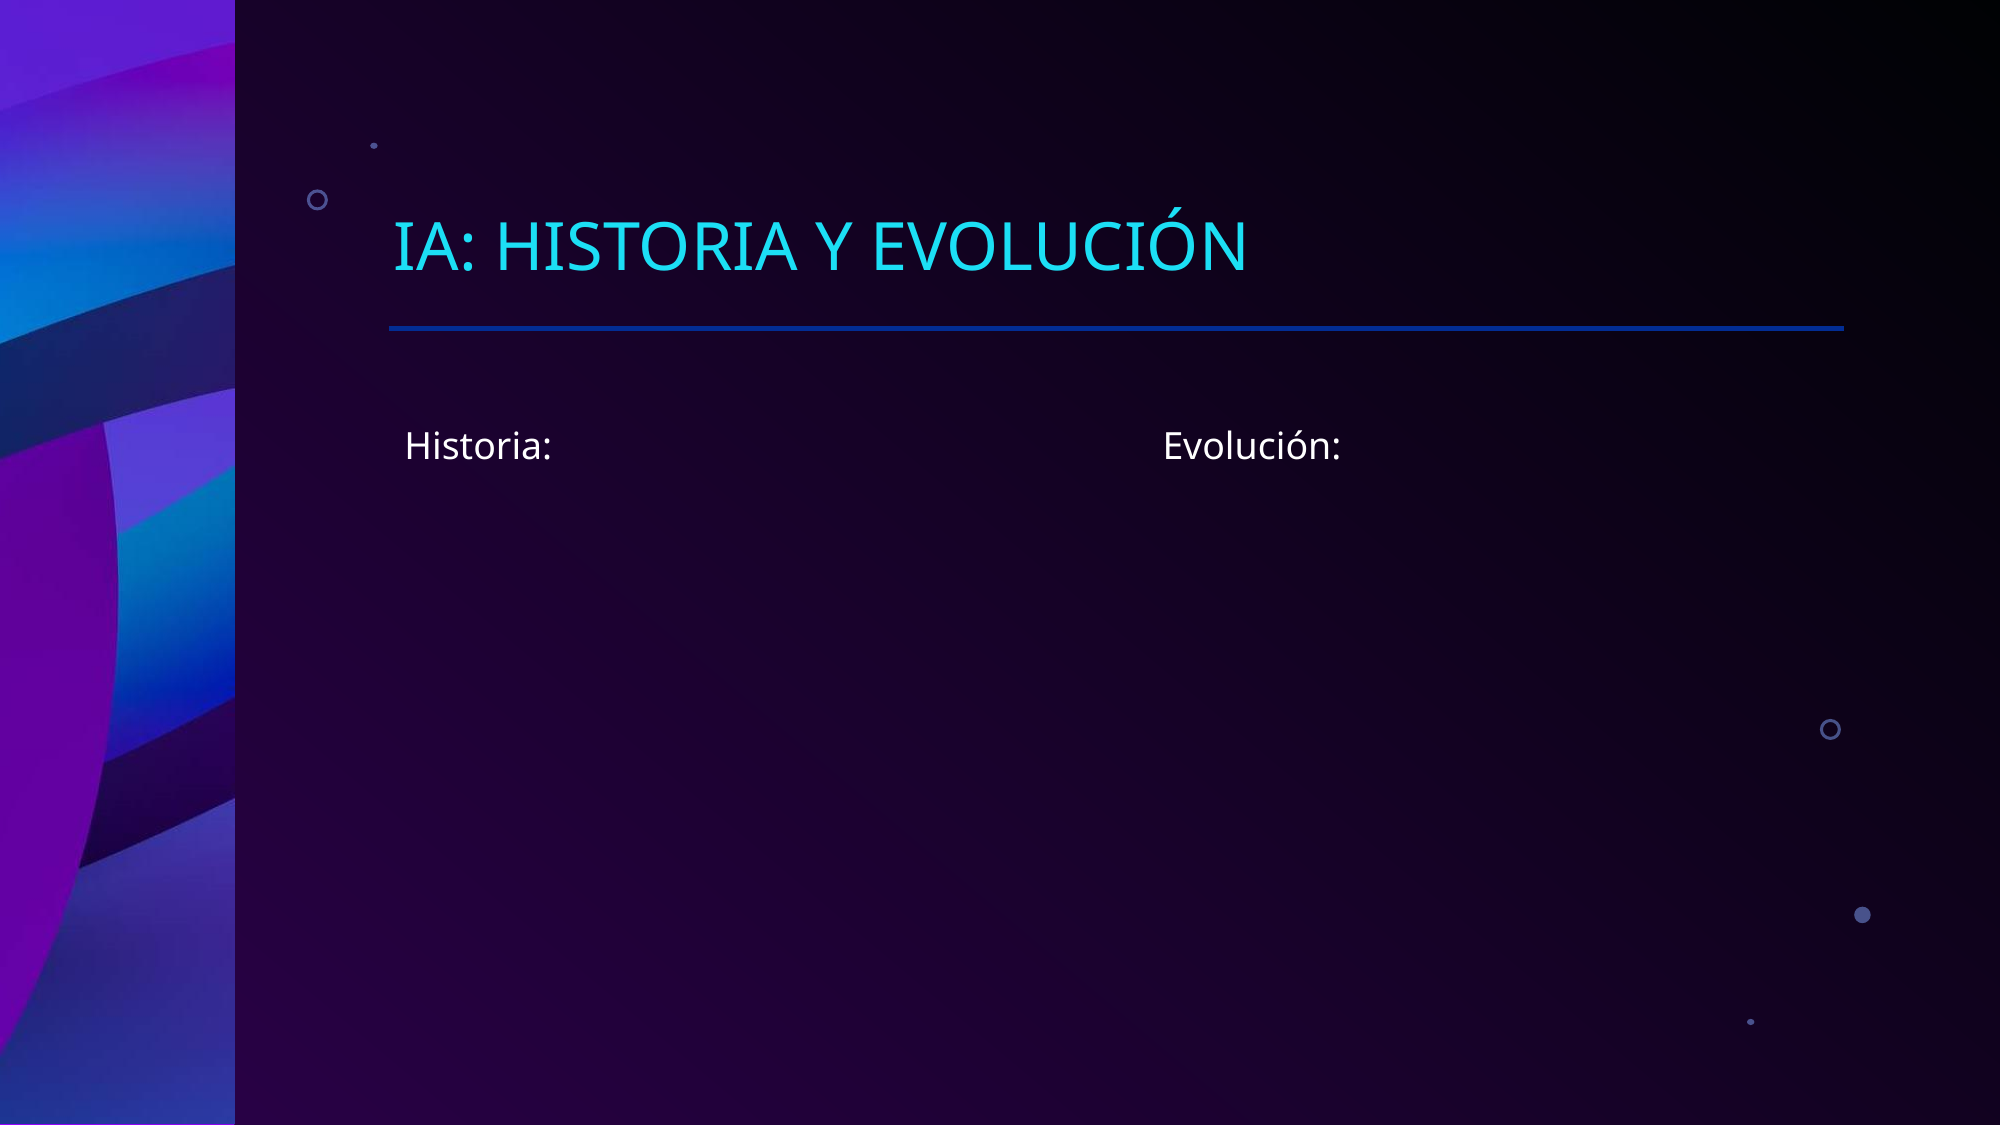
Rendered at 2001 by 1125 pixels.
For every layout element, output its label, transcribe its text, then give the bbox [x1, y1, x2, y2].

list Evolución: [1147, 405, 1841, 985]
picture [0, 0, 235, 1124]
list Historia: [389, 405, 1048, 985]
title IA: Historia y Evolución [393, 26, 1845, 292]
